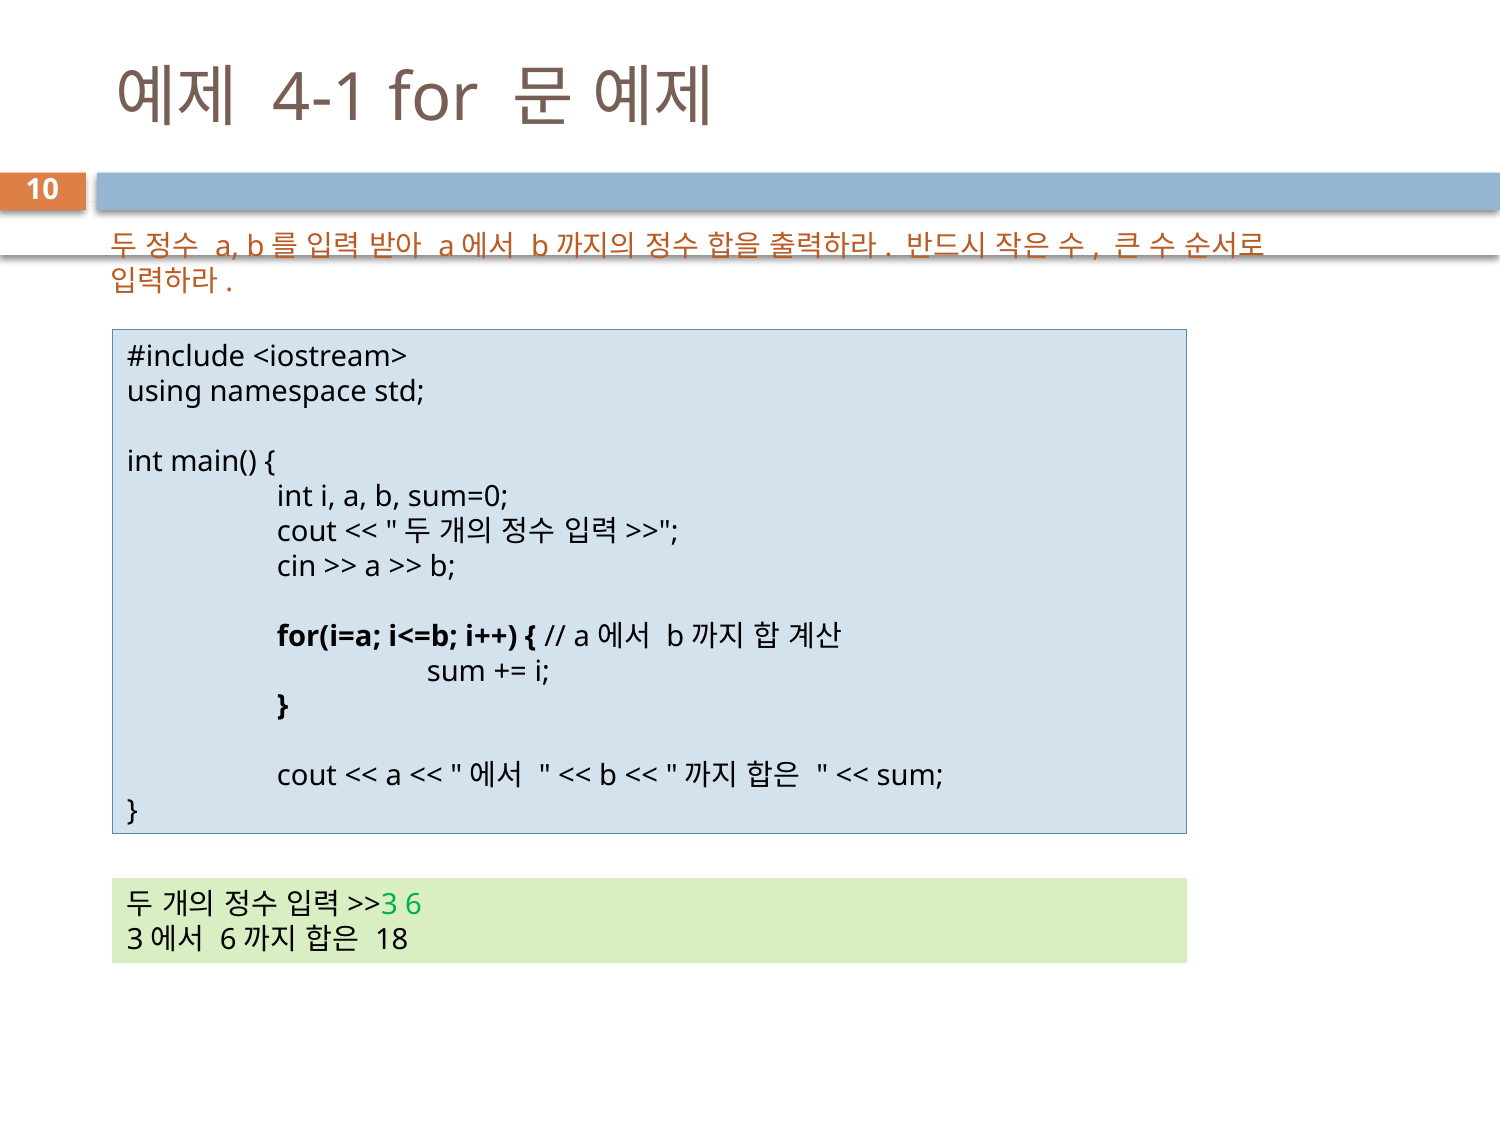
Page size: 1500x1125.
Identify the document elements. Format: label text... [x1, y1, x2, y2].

text_box 두 개의 정수 입력>>3 6 3에서 6까지 합은 18 [112, 878, 1187, 963]
text_box #include <iostream> using namespace std; int main() { int i, a, b, sum=0; cout << "두 개의 정수 입력>>"; cin >> a >> b; for(i=a; i<=b; i++) { // a에서 b까지 합 계산 sum += i; } cout << a << "에서 " << b << "까지 합은 " << sum; } [112, 329, 1187, 834]
slide_number 10 [0, 170, 87, 211]
title 예제 4-1 for 문 예제 [100, 37, 1438, 149]
text_box 두 정수 a, b를 입력 받아 a에서 b까지의 정수 합을 출력하라. 반드시 작은 수, 큰 수 순서로 입력하라. [95, 219, 1317, 305]
